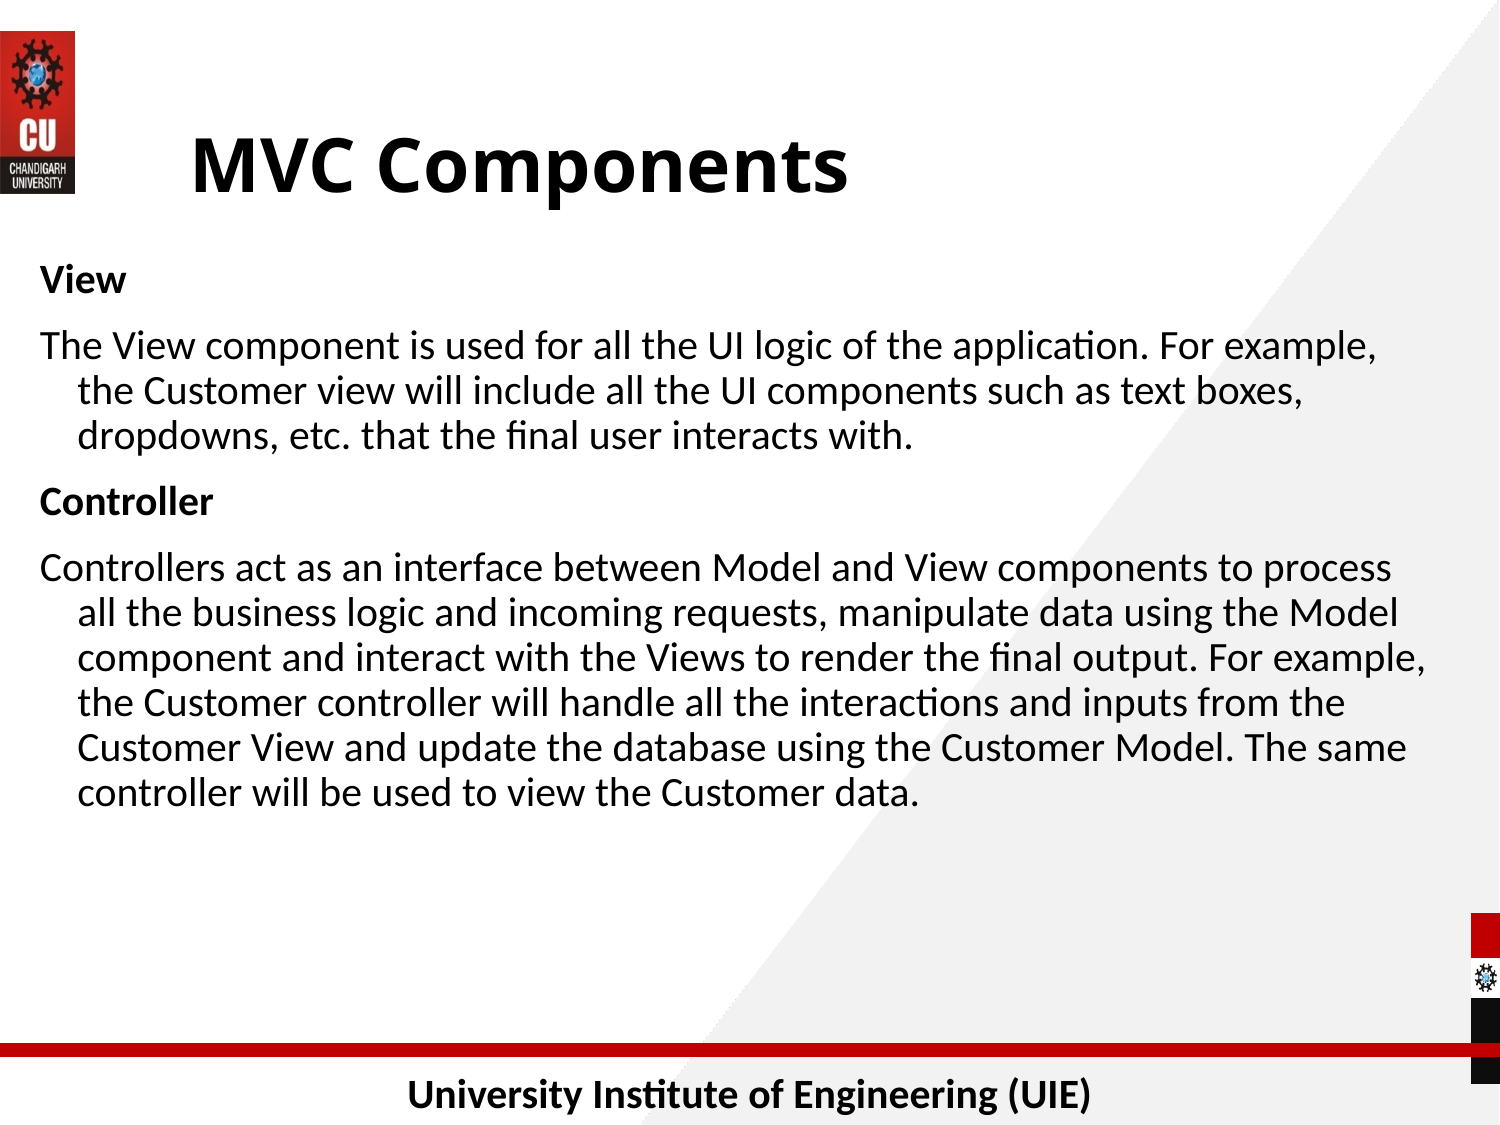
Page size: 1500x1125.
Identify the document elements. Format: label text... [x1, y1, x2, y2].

title MVC Components [174, 112, 1438, 225]
picture [0, 1057, 1500, 1125]
picture [0, 0, 1500, 1043]
list View The View component is used for all the UI logic of the application. For example, the Customer view will include all the UI components such as text boxes, dropdowns, etc. that the final user interacts with. Controller Controllers act as an interface between Model and View components to process all the business logic and incoming requests, manipulate data using the Model component and interact with the Views to render the final output. For example, the Customer controller will handle all the interactions and inputs from the Customer View and update the database using the Customer Model. The same controller will be used to view the Customer data. [24, 249, 1450, 950]
